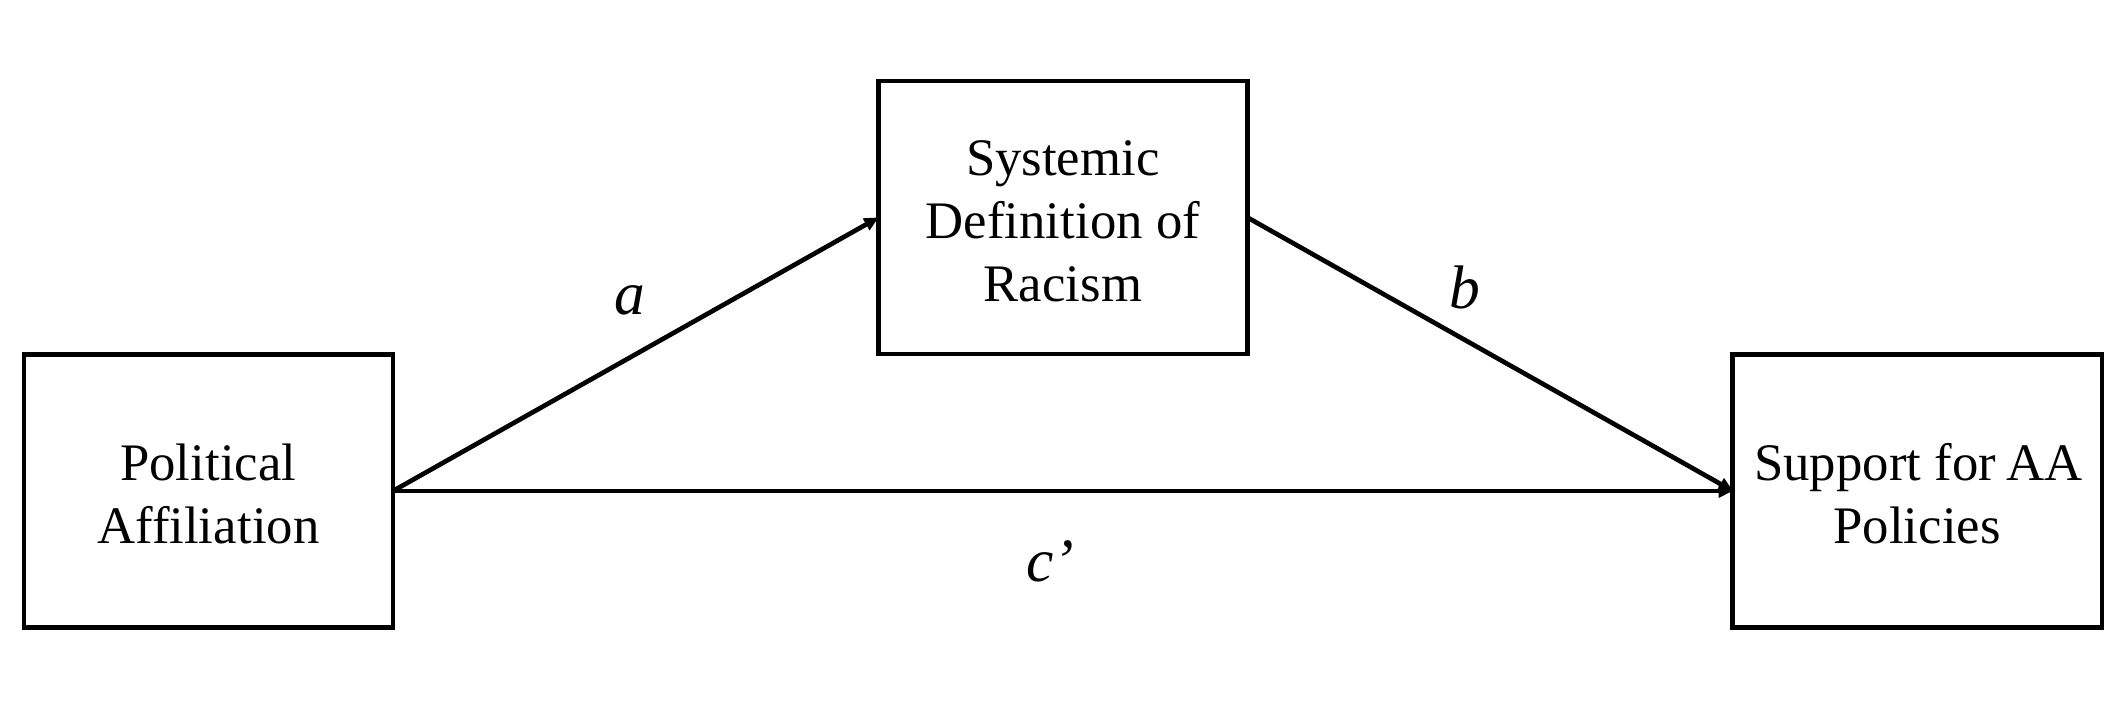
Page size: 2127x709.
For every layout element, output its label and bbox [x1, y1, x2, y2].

text_box [23, 80, 2102, 628]
